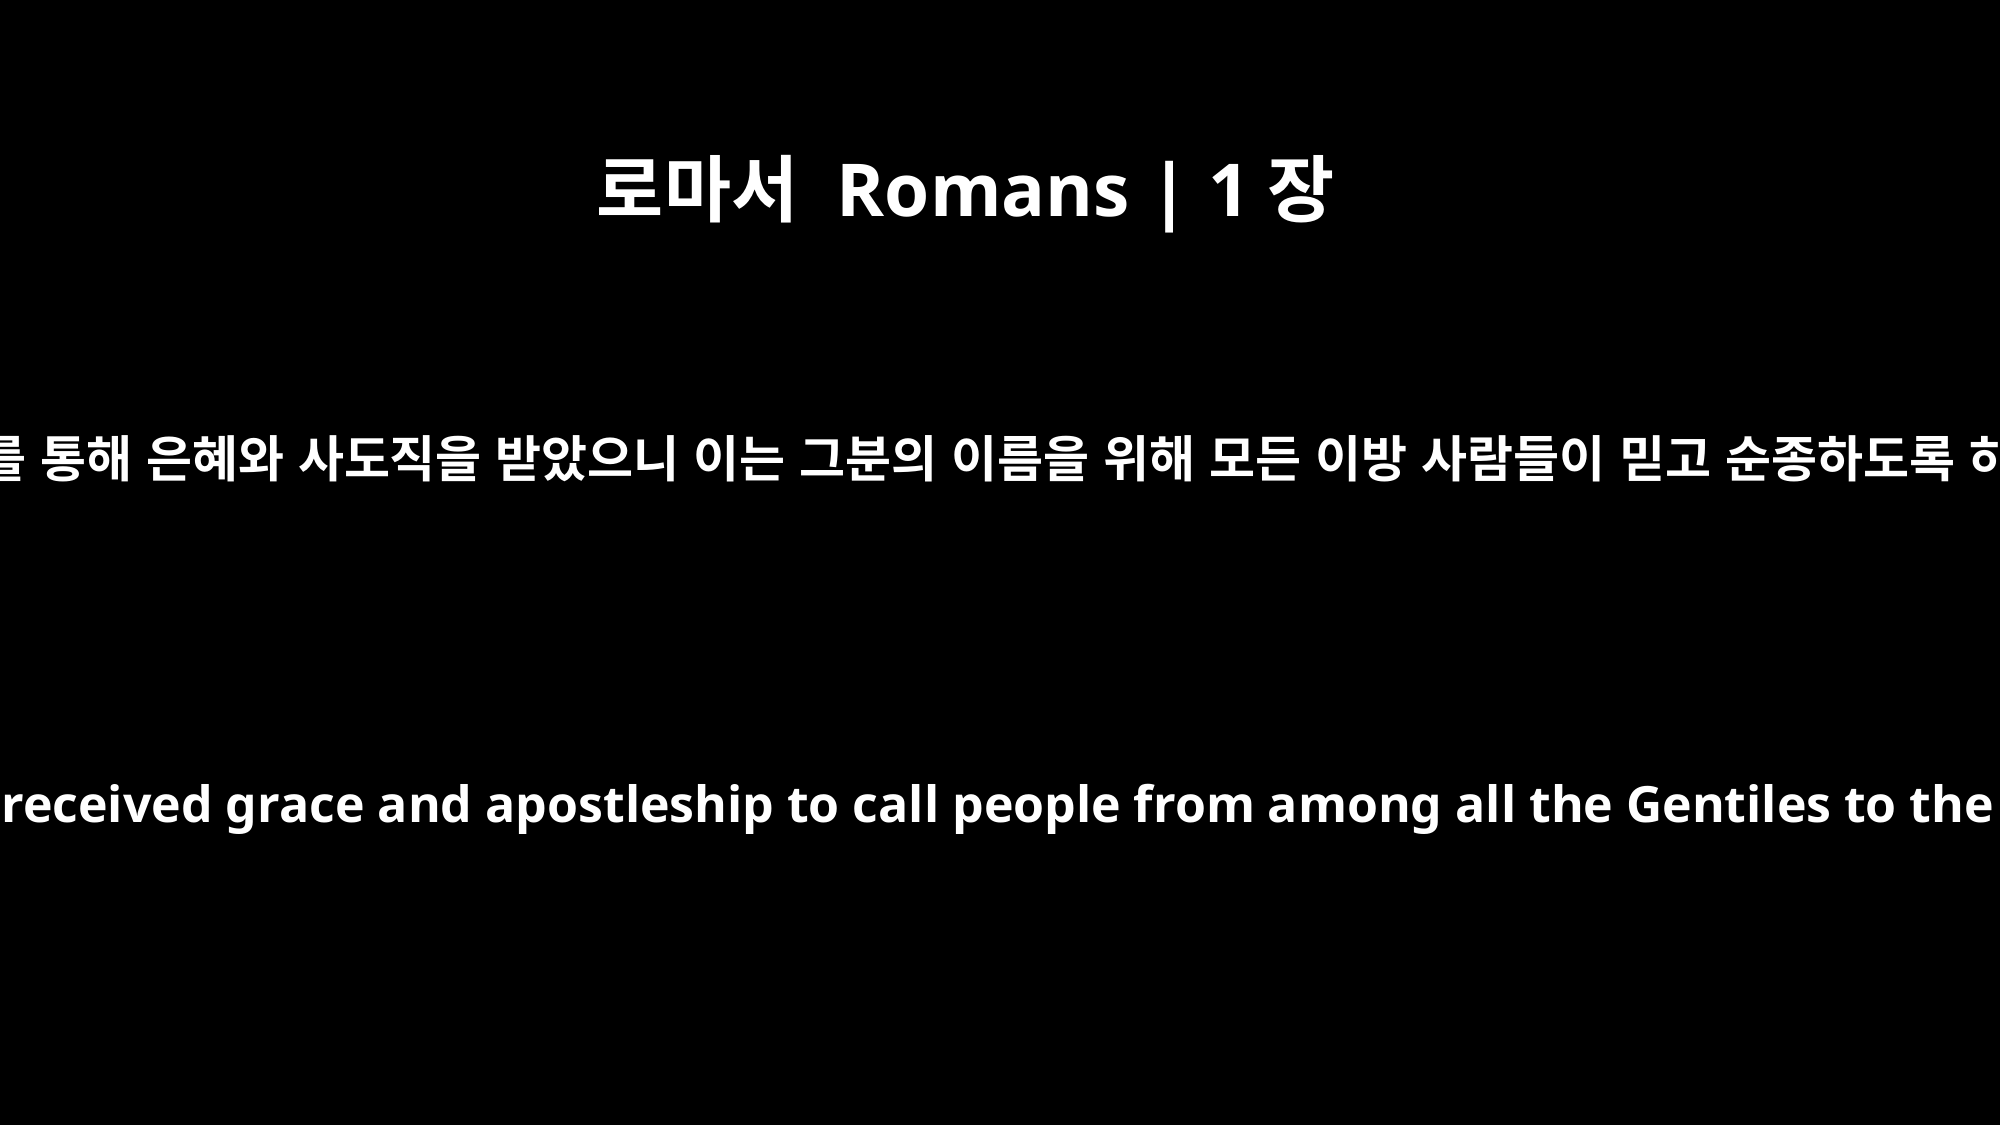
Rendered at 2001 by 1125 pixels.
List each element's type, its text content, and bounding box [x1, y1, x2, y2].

text_box 로마서 Romans | 1장 [582, 136, 1350, 239]
text_box 5 우리가 예수 그리스도를 통해 은혜와 사도직을 받았으니 이는 그분의 이름을 위해 모든 이방 사람들이 믿고 순종하도록 하기 위해서입니다. [0, 359, 2000, 495]
text_box Through him and for his name's sake, we received grace and apostleship to call people from among all the Gentiles to the obedience that comes from faith. [0, 764, 2000, 840]
